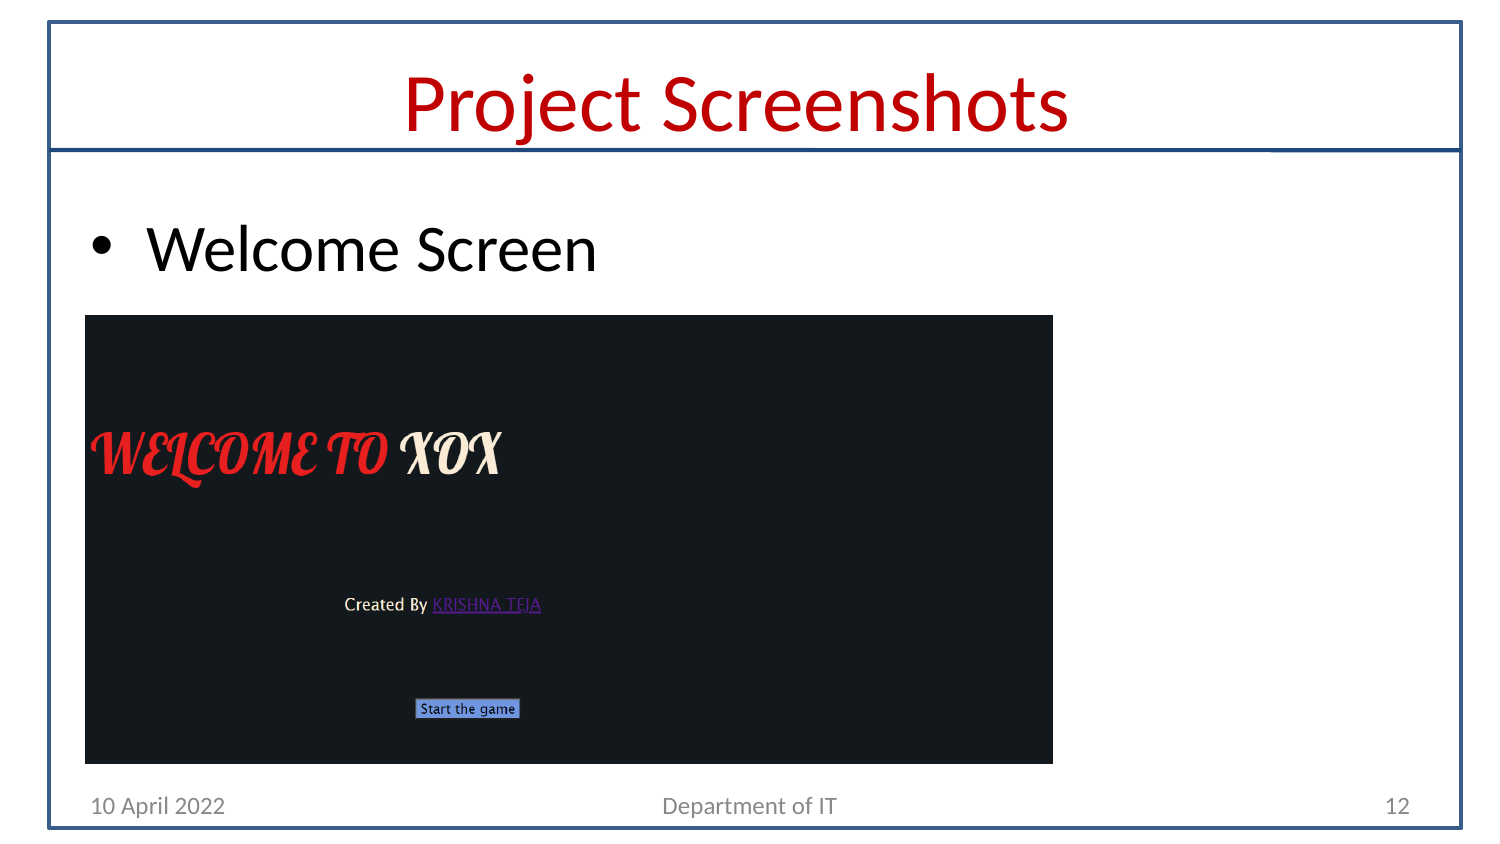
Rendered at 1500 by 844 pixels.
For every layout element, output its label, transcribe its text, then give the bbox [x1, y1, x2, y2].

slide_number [75, 782, 425, 827]
title Project Screenshots [49, 28, 1425, 169]
slide_number ‹#› [1074, 782, 1425, 827]
picture [85, 315, 1053, 764]
list Welcome Screen [75, 196, 1425, 754]
footer Department of IT [512, 782, 988, 827]
